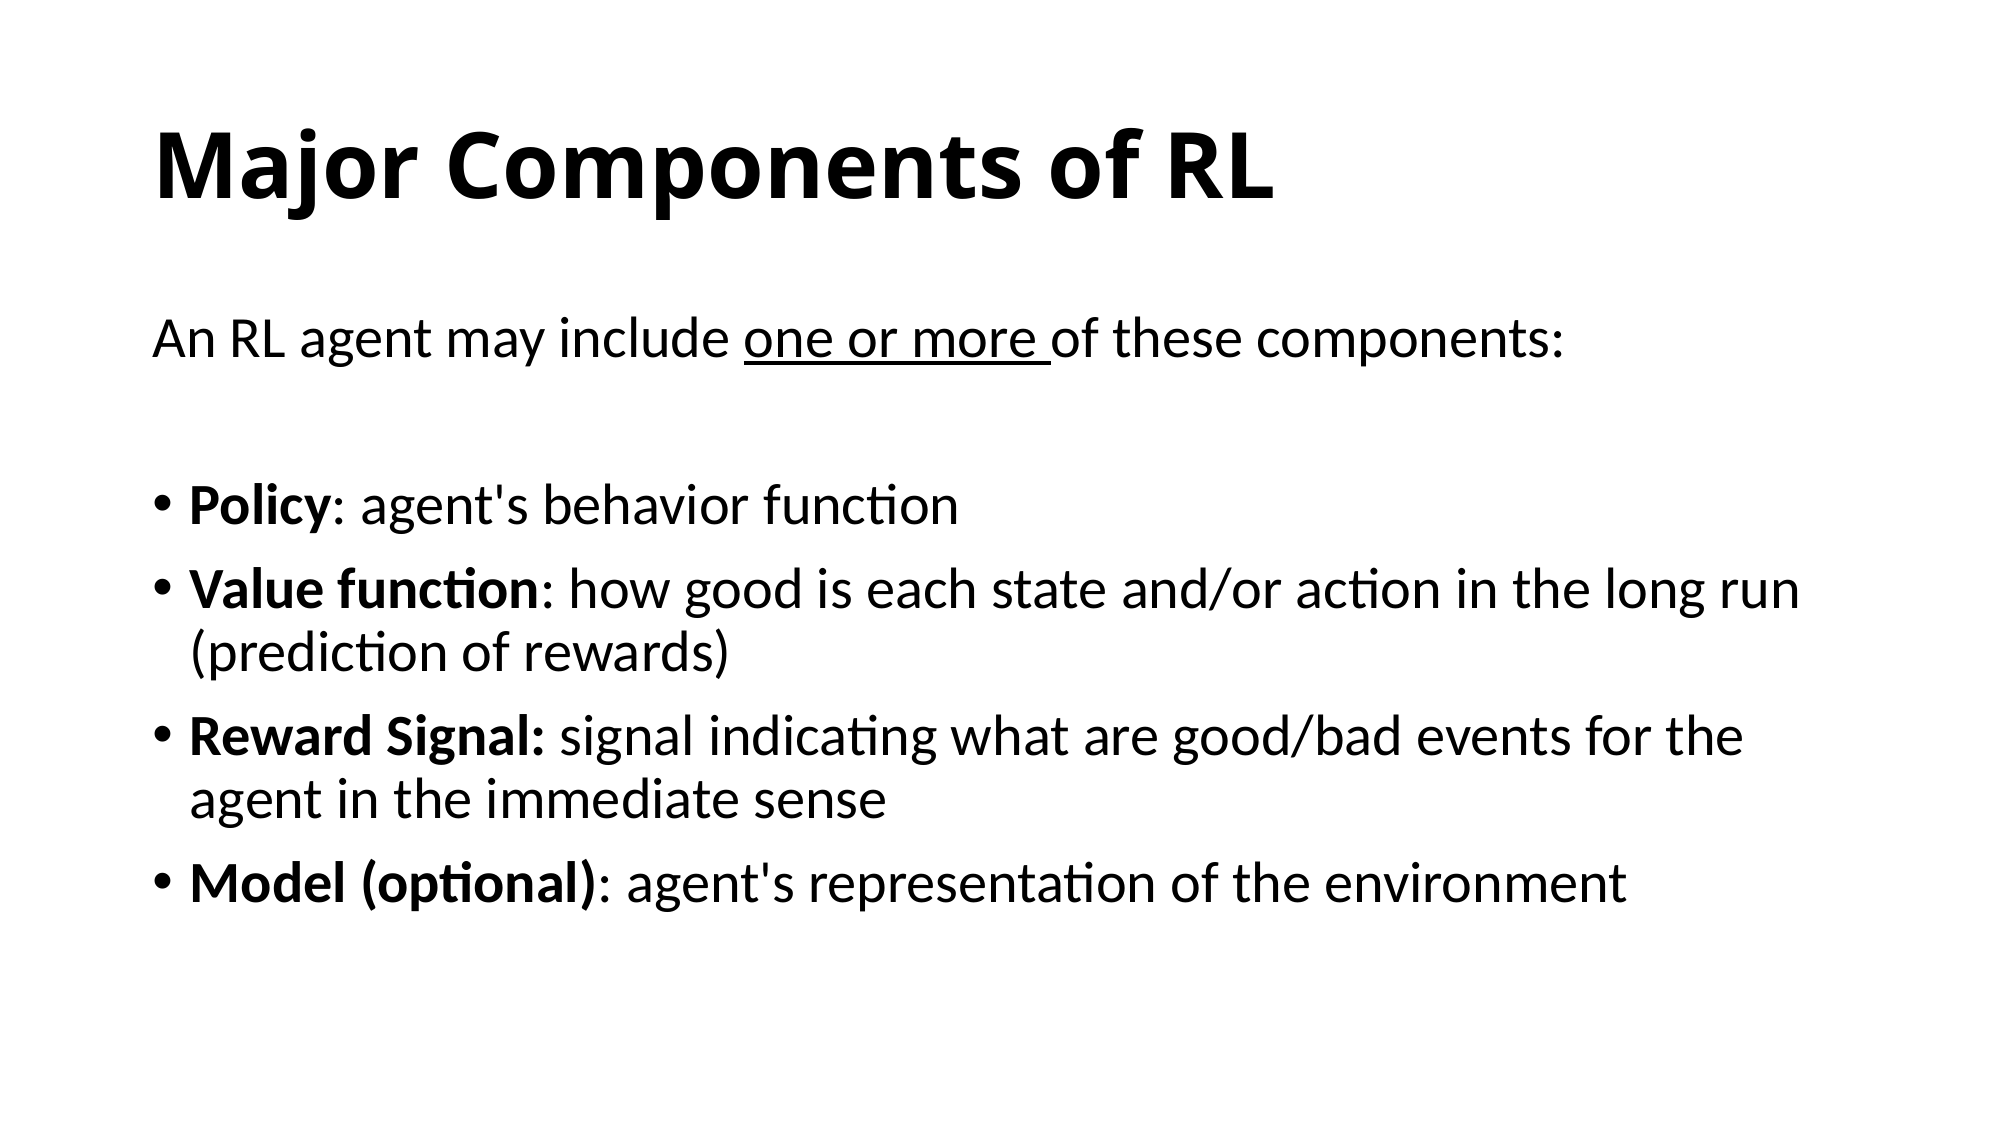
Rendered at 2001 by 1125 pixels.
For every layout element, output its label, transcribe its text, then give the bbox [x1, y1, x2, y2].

title Major Components of RL [137, 59, 1863, 278]
list An RL agent may include one or more of these components: Policy: agent's behavior function Value function: how good is each state and/or action in the long run (prediction of rewards) Reward Signal: signal indicating what are good/bad events for the agent in the immediate sense Model (optional): agent's representation of the environment [137, 299, 1863, 1014]
